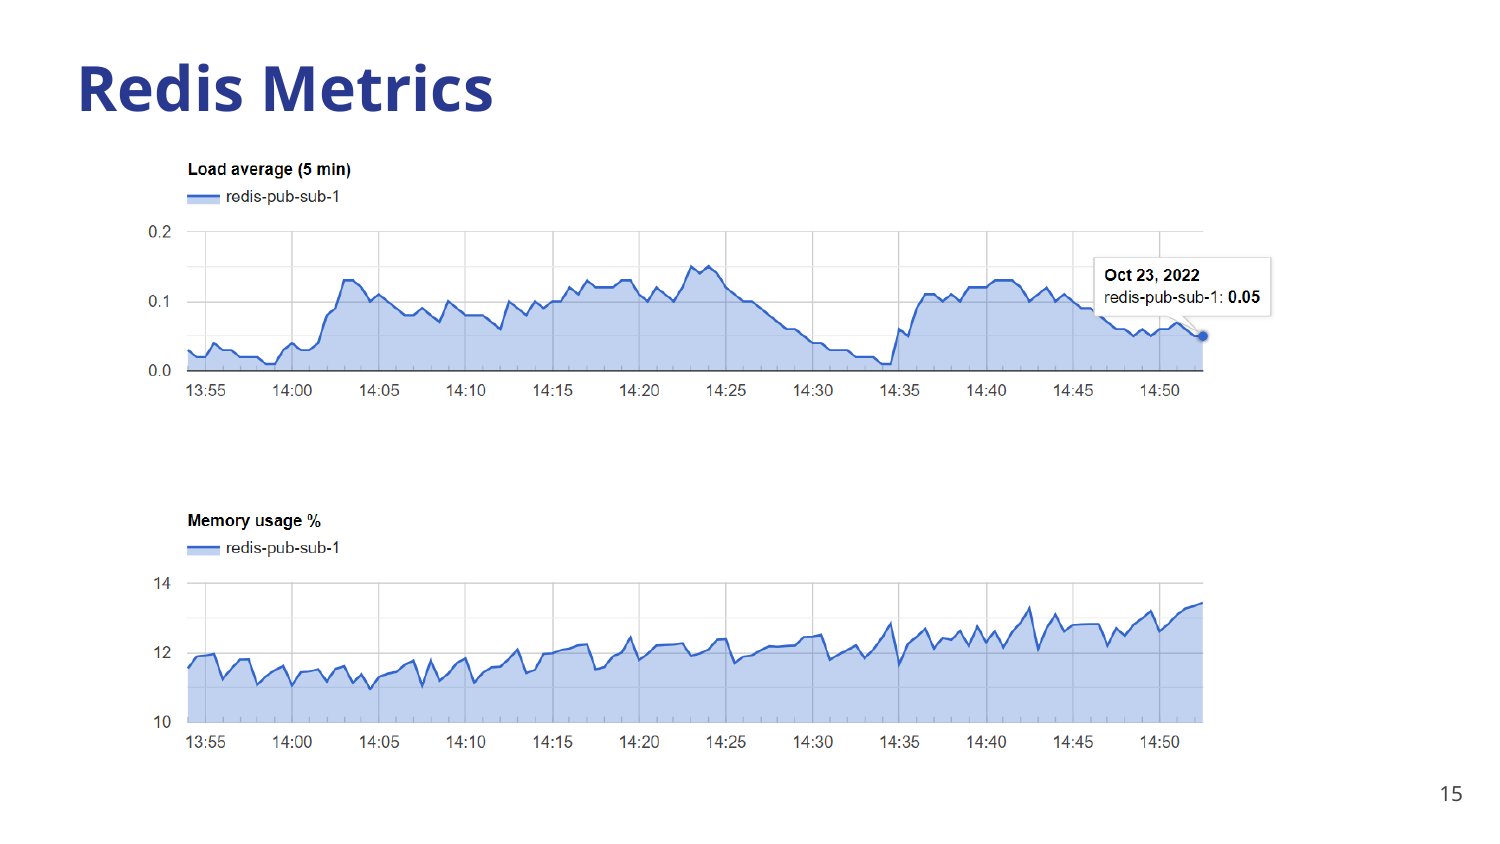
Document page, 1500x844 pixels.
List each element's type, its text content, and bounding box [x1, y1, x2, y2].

picture [120, 146, 1280, 788]
title Redis Metrics [61, 34, 1449, 134]
slide_number 15 [1387, 762, 1478, 828]
